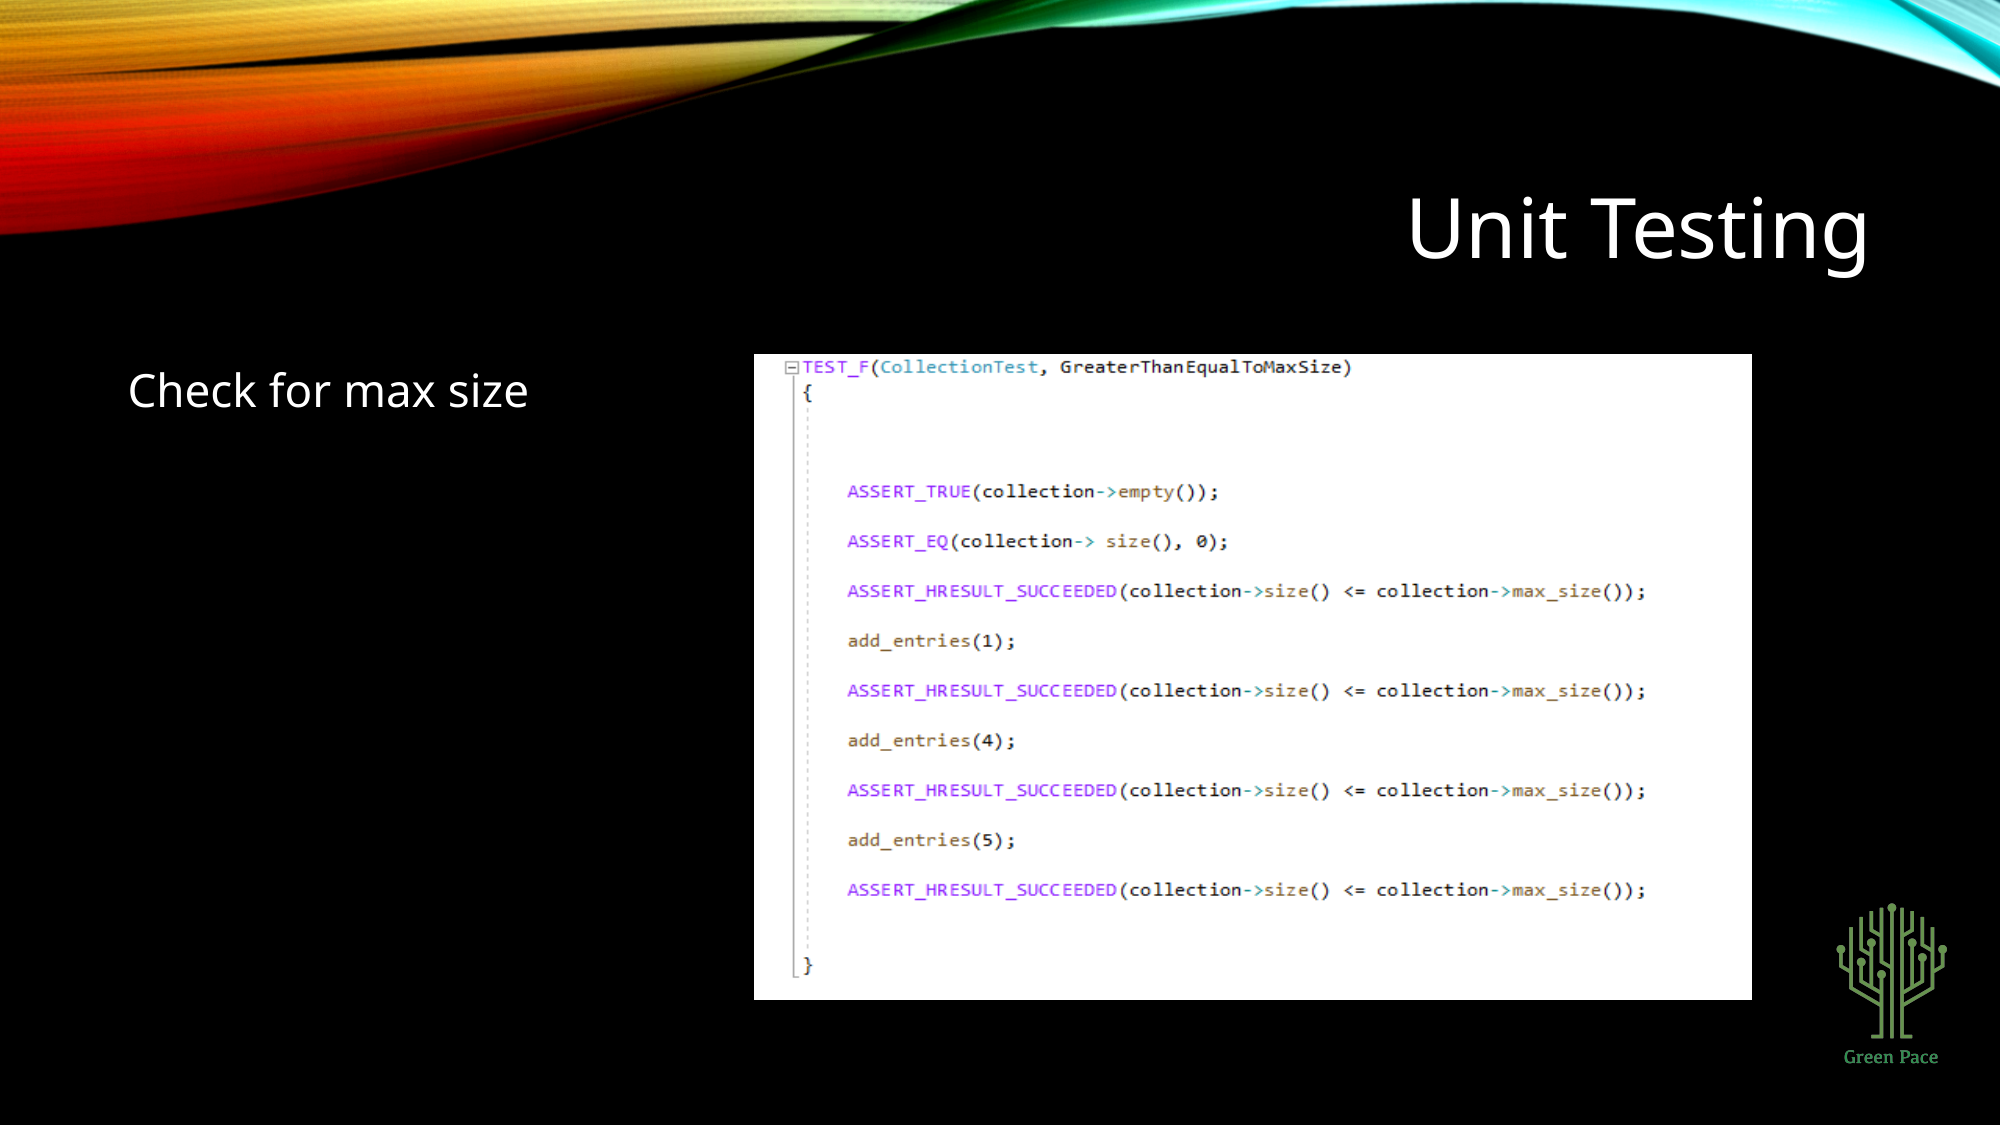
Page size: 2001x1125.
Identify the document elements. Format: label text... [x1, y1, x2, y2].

list Check for max size [112, 360, 1888, 1021]
picture [754, 354, 1752, 1000]
title Unit Testing [474, 125, 1888, 338]
picture [0, 0, 2000, 237]
picture [1817, 892, 1964, 1082]
